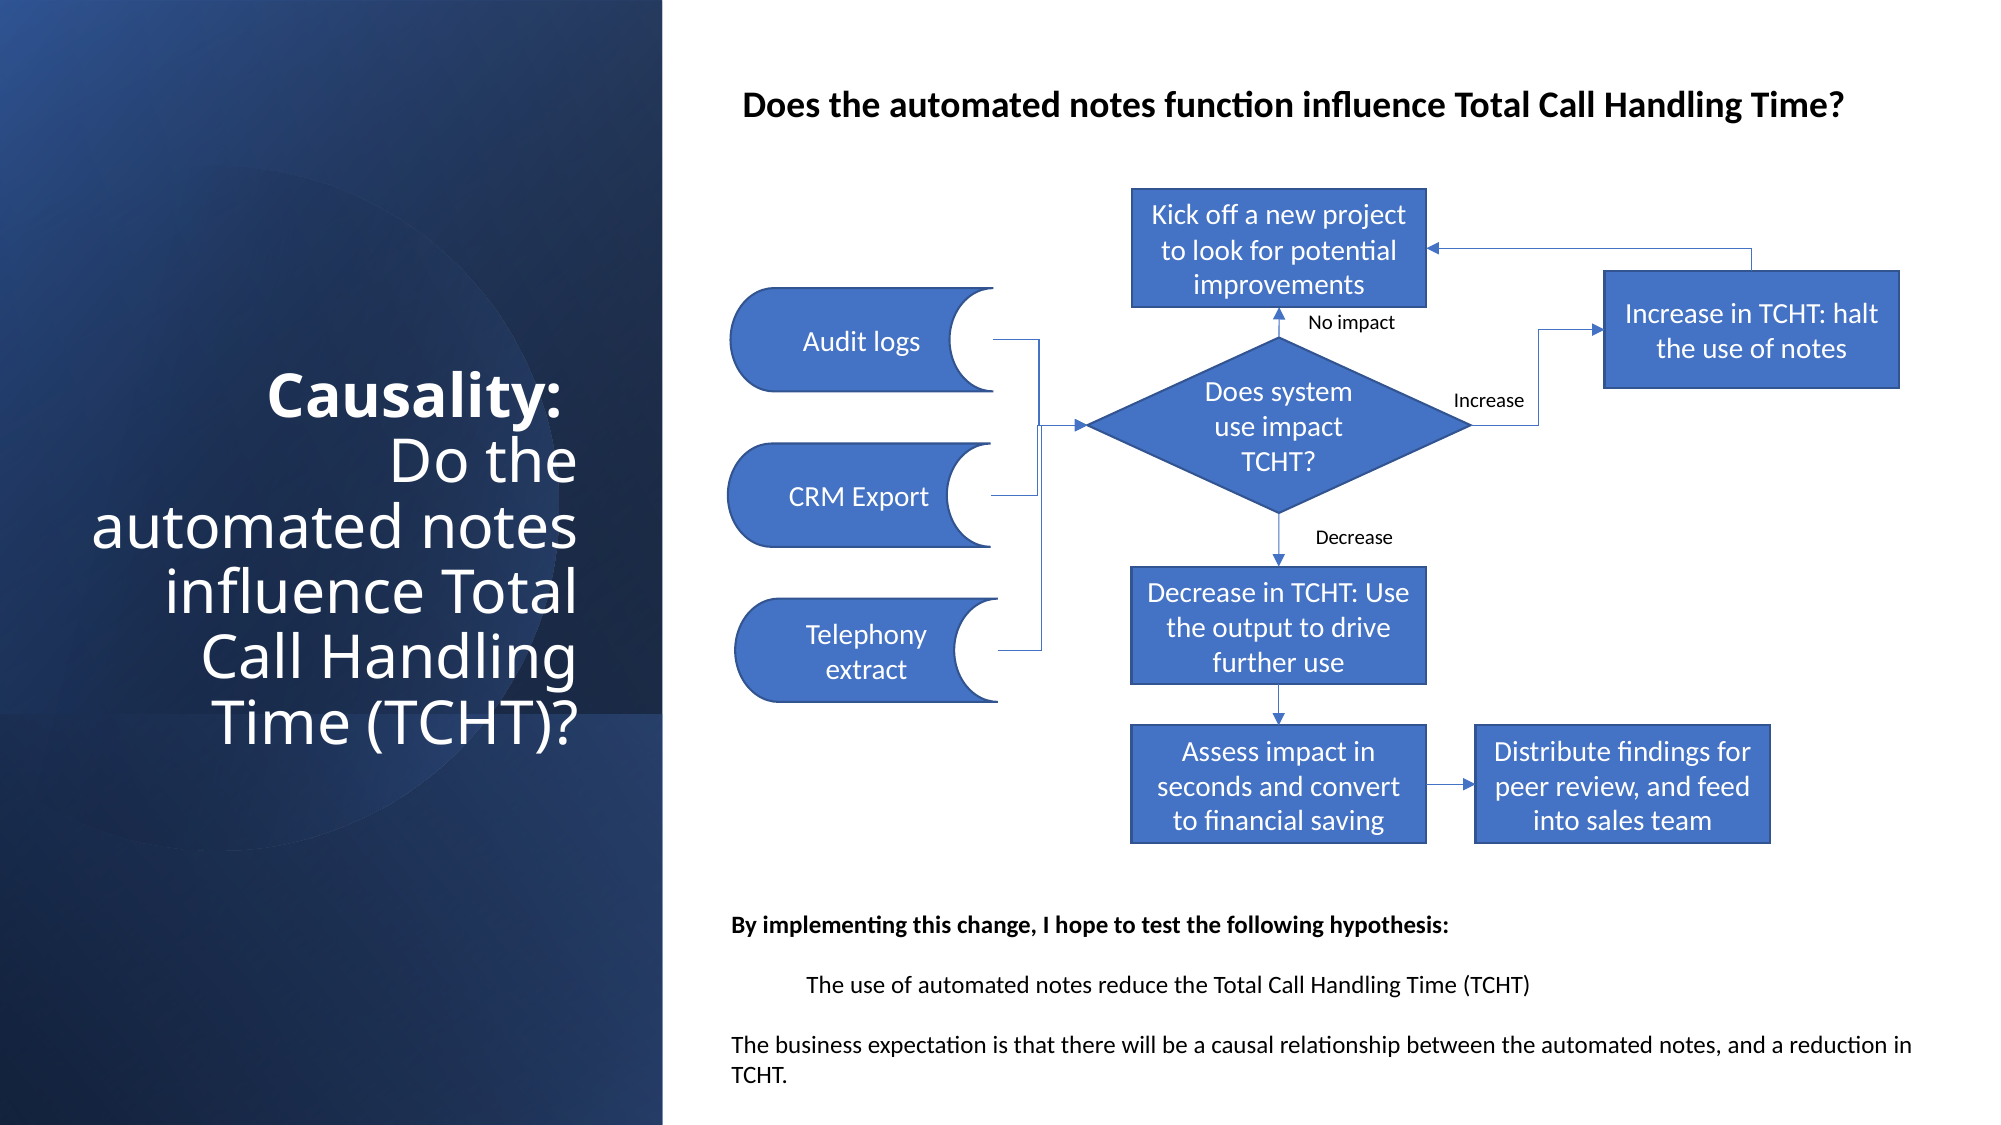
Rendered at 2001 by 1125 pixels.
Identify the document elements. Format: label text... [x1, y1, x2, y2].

text_box By implementing this change, I hope to test the following hypothesis: The use of automated notes reduce the Total Call Handling Time (TCHT) The business expectation is that there will be a causal relationship between the automated notes, and a reduction in TCHT. [716, 901, 1945, 1096]
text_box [946, 425, 954, 496]
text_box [1577, 96, 1601, 423]
text_box Audit logs [729, 287, 994, 393]
text_box No impact [1293, 301, 1429, 342]
text_box Distribute findings for peer review, and feed into sales team [1474, 724, 1771, 844]
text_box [954, 425, 1088, 651]
text_box Assess impact in seconds and convert to financial saving [1130, 724, 1427, 844]
text_box Decrease in TCHT: Use the output to drive further use [1130, 566, 1427, 685]
text_box CRM Export [726, 442, 954, 548]
text_box [663, 0, 2000, 1125]
text_box Does system use impact TCHT? [1088, 336, 1472, 514]
text_box Decrease [1301, 516, 1437, 557]
text_box Telephony extract [734, 597, 998, 703]
text_box Increase [1439, 379, 1470, 420]
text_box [949, 339, 1088, 425]
text_box Increase in TCHT: halt the use of notes [1603, 270, 1900, 389]
text_box Kick off a new project to look for potential improvements [1131, 188, 1427, 308]
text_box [1470, 329, 1605, 426]
text_box Does the automated notes function influence Total Call Handling Time? [710, 72, 1880, 177]
text_box [0, 0, 663, 1124]
title Causality: Do the automated notes influence Total Call Handling Time (TCHT)? [68, 294, 594, 831]
